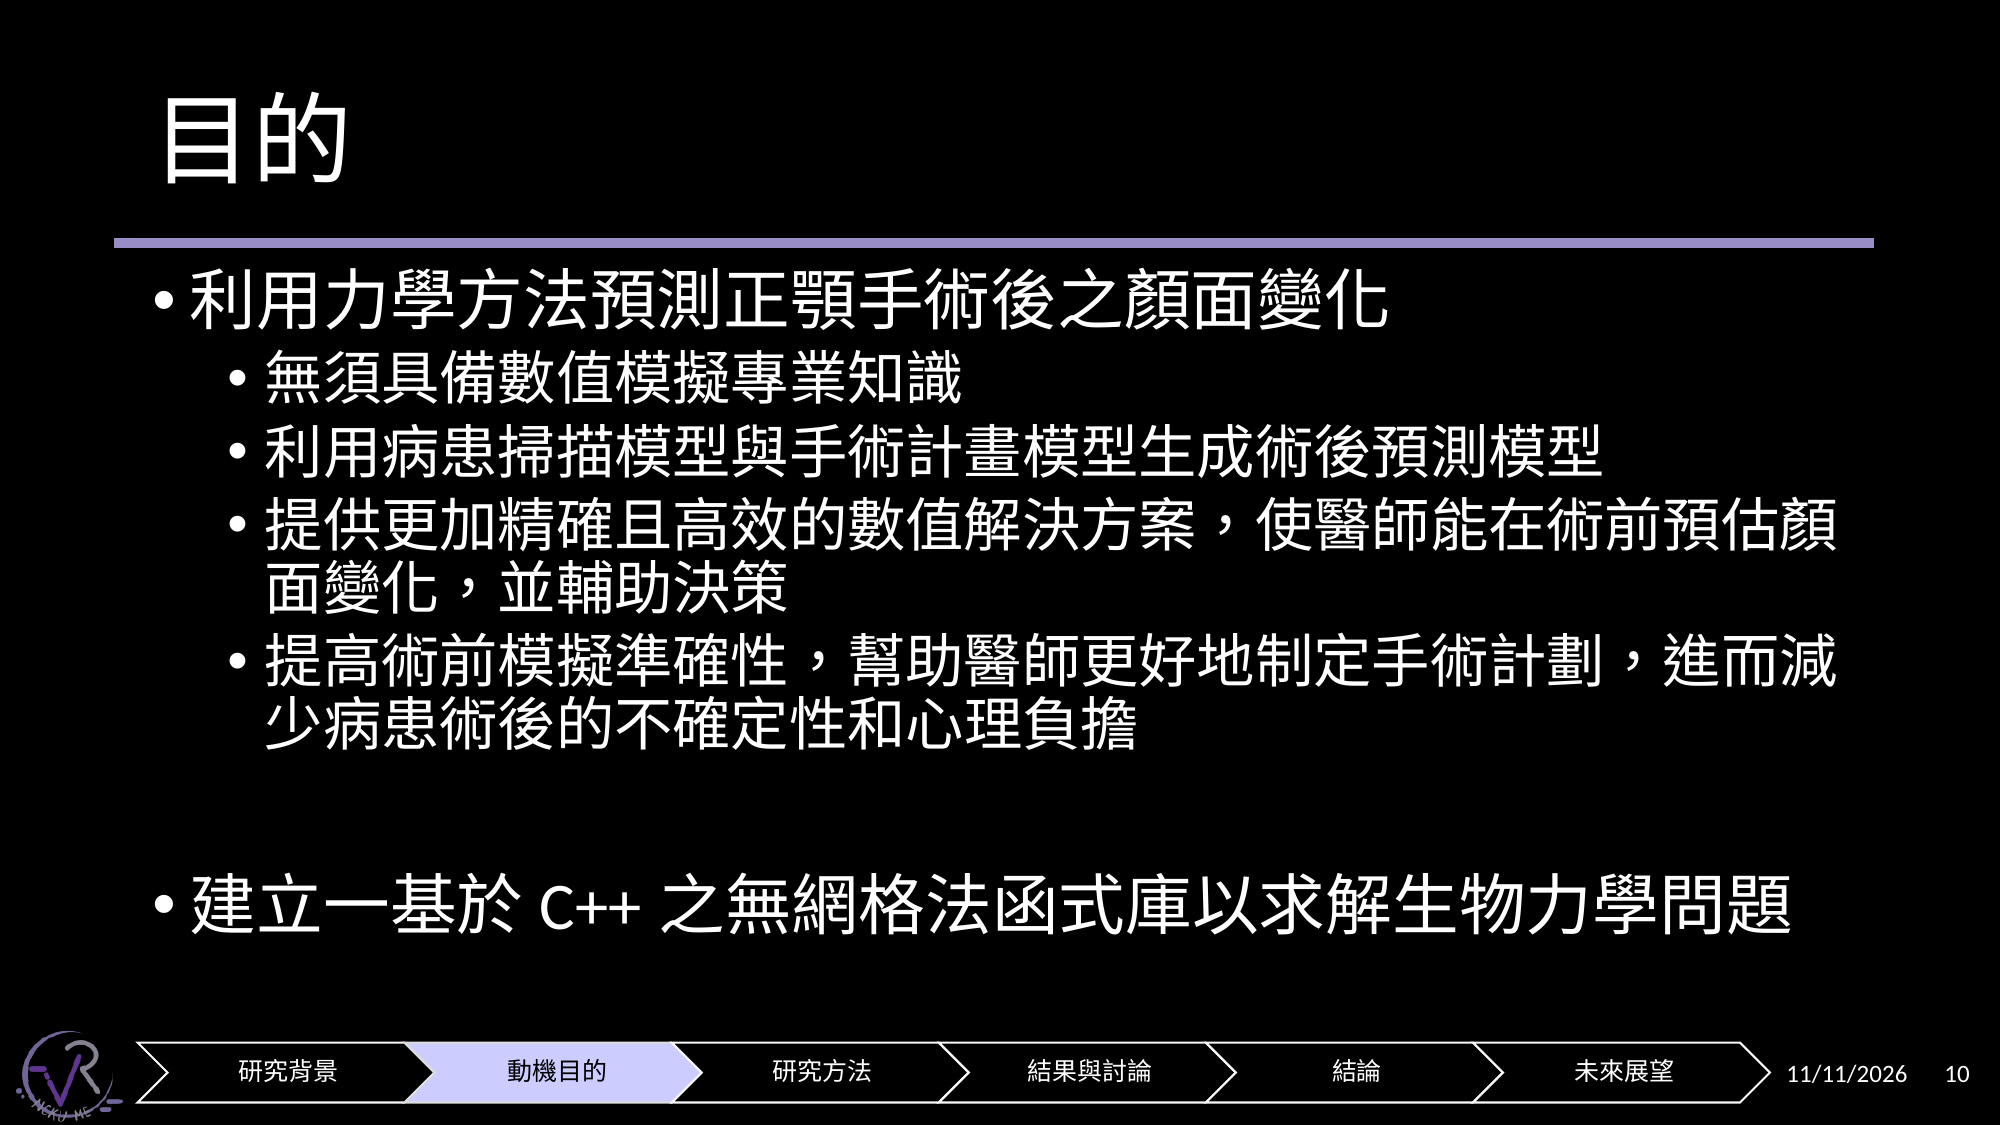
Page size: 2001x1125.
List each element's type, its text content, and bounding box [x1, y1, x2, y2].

picture [15, 1030, 137, 1122]
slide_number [1771, 1042, 1927, 1103]
slide_number 10 [1927, 1042, 1985, 1103]
list 利用力學方法預測正顎手術後之顏面變化 無須具備數值模擬專業知識 利用病患掃描模型與手術計畫模型生成術後預測模型 提供更加精確且高效的數值解決方案，使醫師能在術前預估顏面變化，並輔助決策 提高術前模擬準確性，幫助醫師更好地制定手術計劃，進而減少病患術後的不確定性和心理負擔 建立一基於C++之無網格法函式庫以求解生物力學問題 [137, 259, 1863, 1031]
title 目的 [137, 59, 1863, 229]
